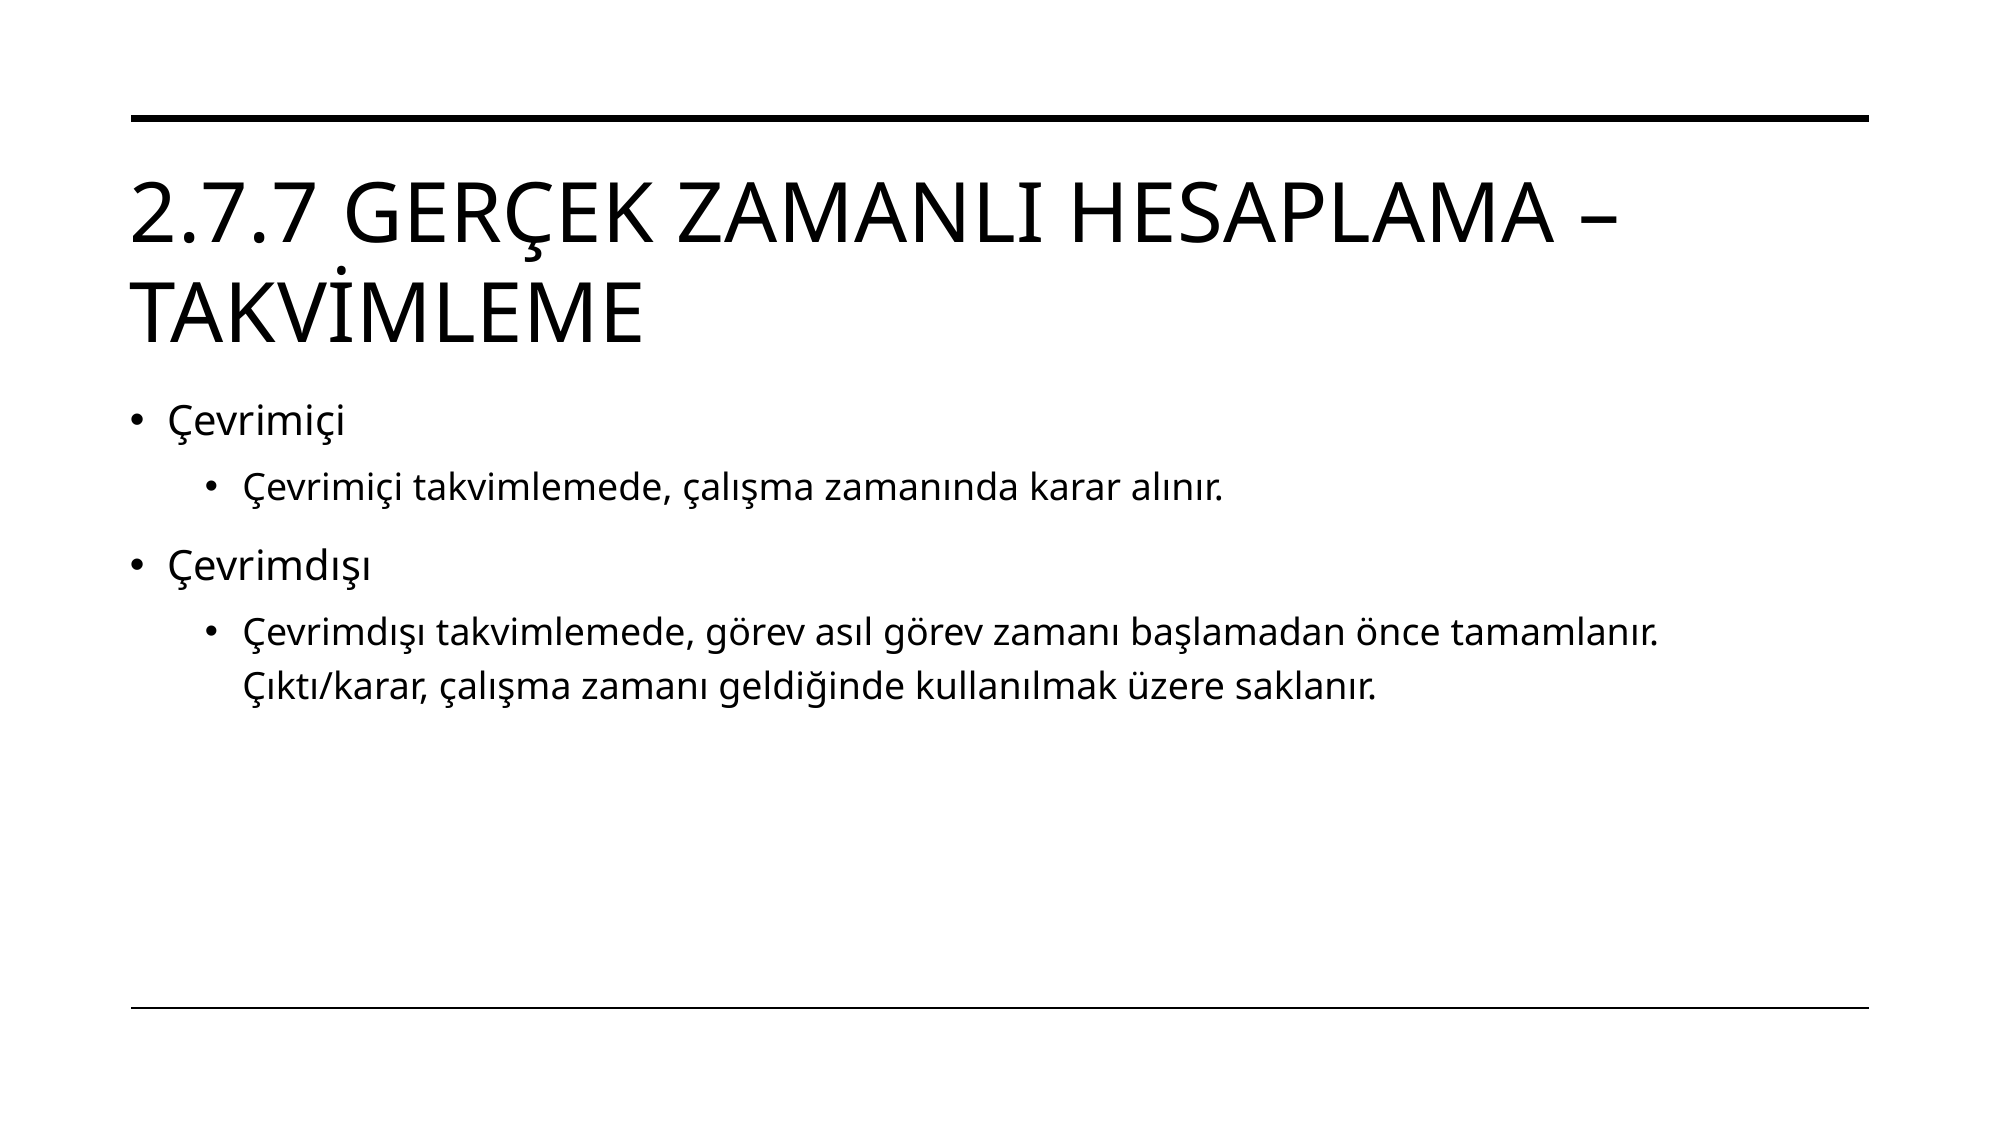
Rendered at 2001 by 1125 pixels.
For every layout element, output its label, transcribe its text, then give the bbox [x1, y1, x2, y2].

list Çevrimiçi Çevrimiçi takvimlemede, çalışma zamanında karar alınır. Çevrimdışı Çevrimdışı takvimlemede, görev asıl görev zamanı başlamadan önce tamamlanır. Çıktı/karar, çalışma zamanı geldiğinde kullanılmak üzere saklanır. [114, 376, 1869, 973]
title 2.7.7 Gerçek zamanlı hesaplama – Takvimleme [114, 151, 1869, 376]
